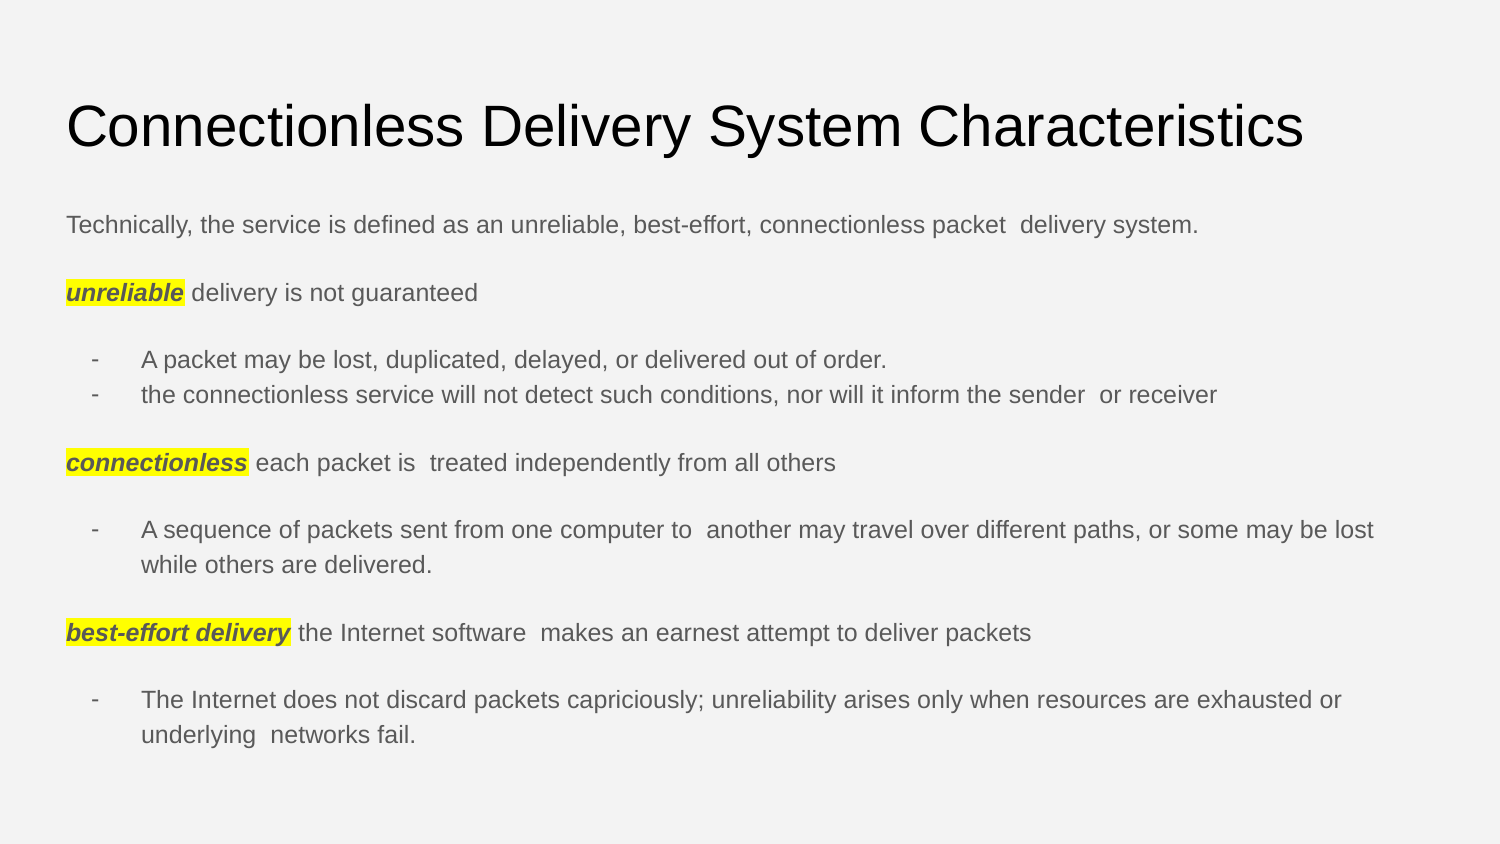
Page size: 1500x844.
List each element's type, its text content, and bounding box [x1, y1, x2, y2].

title Connectionless Delivery System Characteristics [51, 72, 1449, 167]
list Technically, the service is defined as an unreliable, best-effort, connectionless packet delivery system. unreliable delivery is not guaranteed A packet may be lost, duplicated, delayed, or delivered out of order. the connectionless service will not detect such conditions, nor will it inform the sender or receiver connectionless each packet is treated independently from all others A sequence of packets sent from one computer to another may travel over different paths, or some may be lost while others are delivered. best-effort delivery the Internet software makes an earnest attempt to deliver packets The Internet does not discard packets capriciously; unreliability arises only when resources are exhausted or underlying networks fail. [51, 189, 1449, 750]
